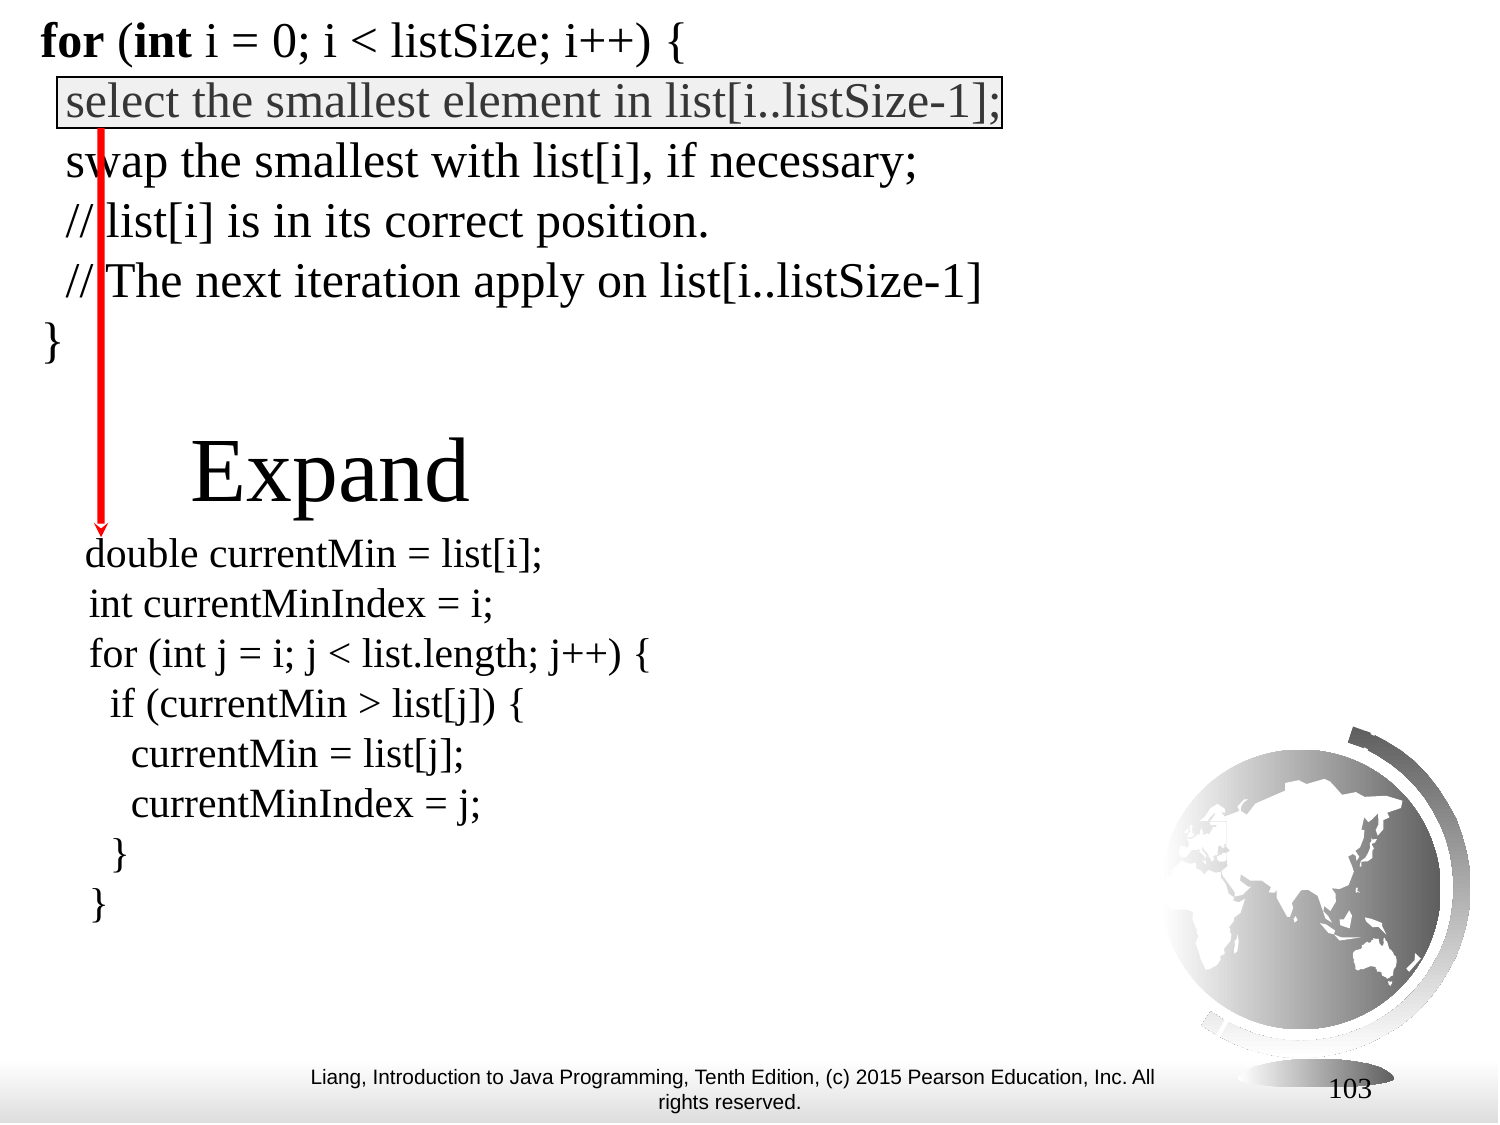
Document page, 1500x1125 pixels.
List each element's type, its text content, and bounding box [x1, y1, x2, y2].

text_box for (int i = 0; i < listSize; i++) { select the smallest element in list[i..listSize-1]; swap the smallest with list[i], if necessary; // list[i] is in its correct position. // The next iteration apply on list[i..listSize-1] } [25, 0, 1500, 423]
text_box double currentMin = list[i]; int currentMinIndex = i; for (int j = i; j < list.length; j++) { if (currentMin > list[j]) { currentMin = list[j]; currentMinIndex = j; } } [31, 518, 895, 1048]
text_box [96, 127, 106, 538]
text_box [57, 77, 1003, 128]
slide_number 103 [1074, 1049, 1388, 1125]
title Expand [157, 430, 505, 499]
